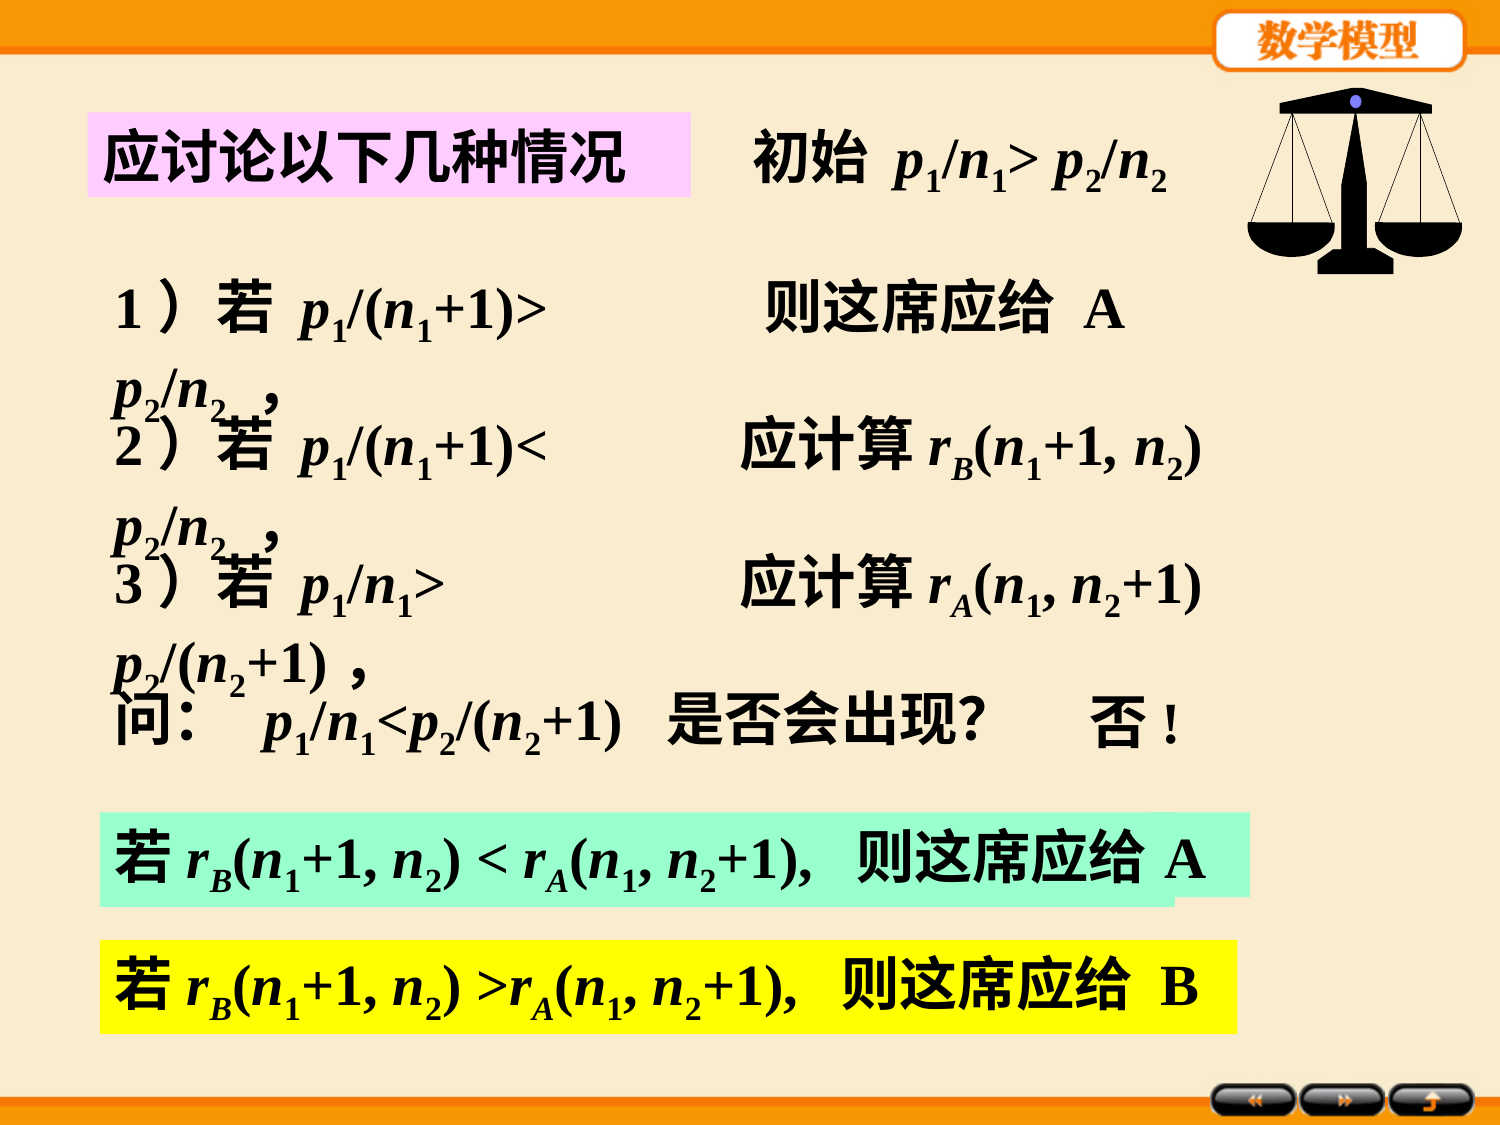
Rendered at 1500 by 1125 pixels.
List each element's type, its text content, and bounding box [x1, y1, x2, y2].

picture [0, 0, 1500, 1125]
text_box 应讨论以下几种情况 [87, 112, 691, 198]
text_box 2）若 p1/(n1+1)< p2/n2 ， [99, 399, 750, 537]
text_box p1/n1<p2/(n2+1) 是否会出现？ [249, 675, 1238, 770]
text_box 若rB(n1+1, n2) >rA(n1, n2+1), 则这席应给 B [99, 939, 1238, 1035]
text_box 应计算rB(n1+1, n2) [724, 399, 1250, 495]
text_box 应计算rA(n1, n2+1) [724, 537, 1238, 632]
text_box 若rB(n1+1, n2) < rA(n1, n2+1), 则这席应给 [99, 812, 1175, 907]
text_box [1246, 87, 1463, 276]
text_box 否! [1074, 677, 1200, 763]
text_box 初始 p1/n1> p2/n2 [737, 112, 1188, 207]
text_box A [1149, 812, 1250, 898]
text_box 3）若 p1/n1> p2/(n2+1)， [99, 537, 739, 675]
text_box 问： [99, 675, 249, 760]
text_box 1）若 p1/(n1+1)> p2/n2 ， [99, 262, 750, 399]
text_box 则这席应给 A [750, 262, 1238, 348]
